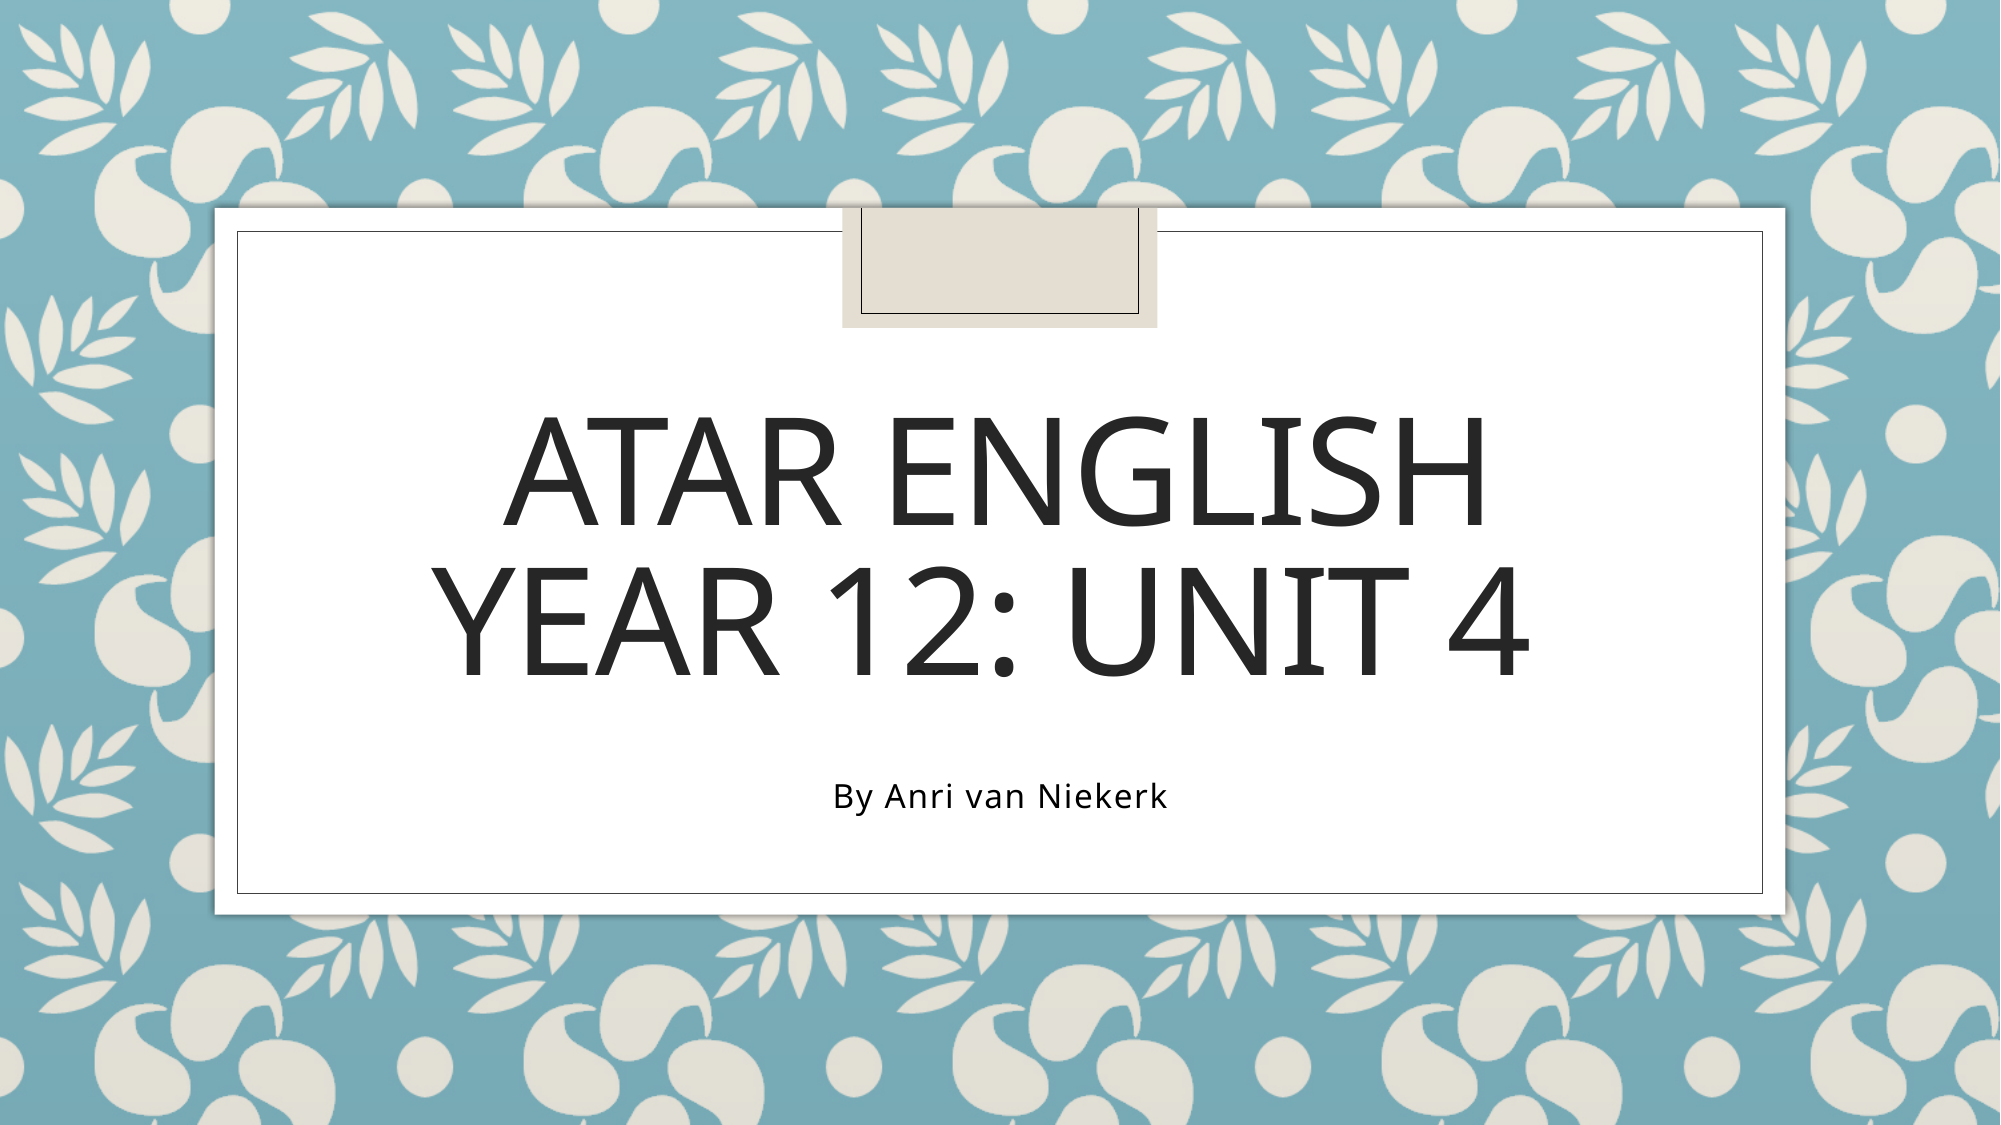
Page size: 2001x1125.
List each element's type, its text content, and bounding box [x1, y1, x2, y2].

title atar english year 12: unit 4 [256, 343, 1744, 768]
subtitle By Anri van Niekerk [256, 768, 1745, 844]
